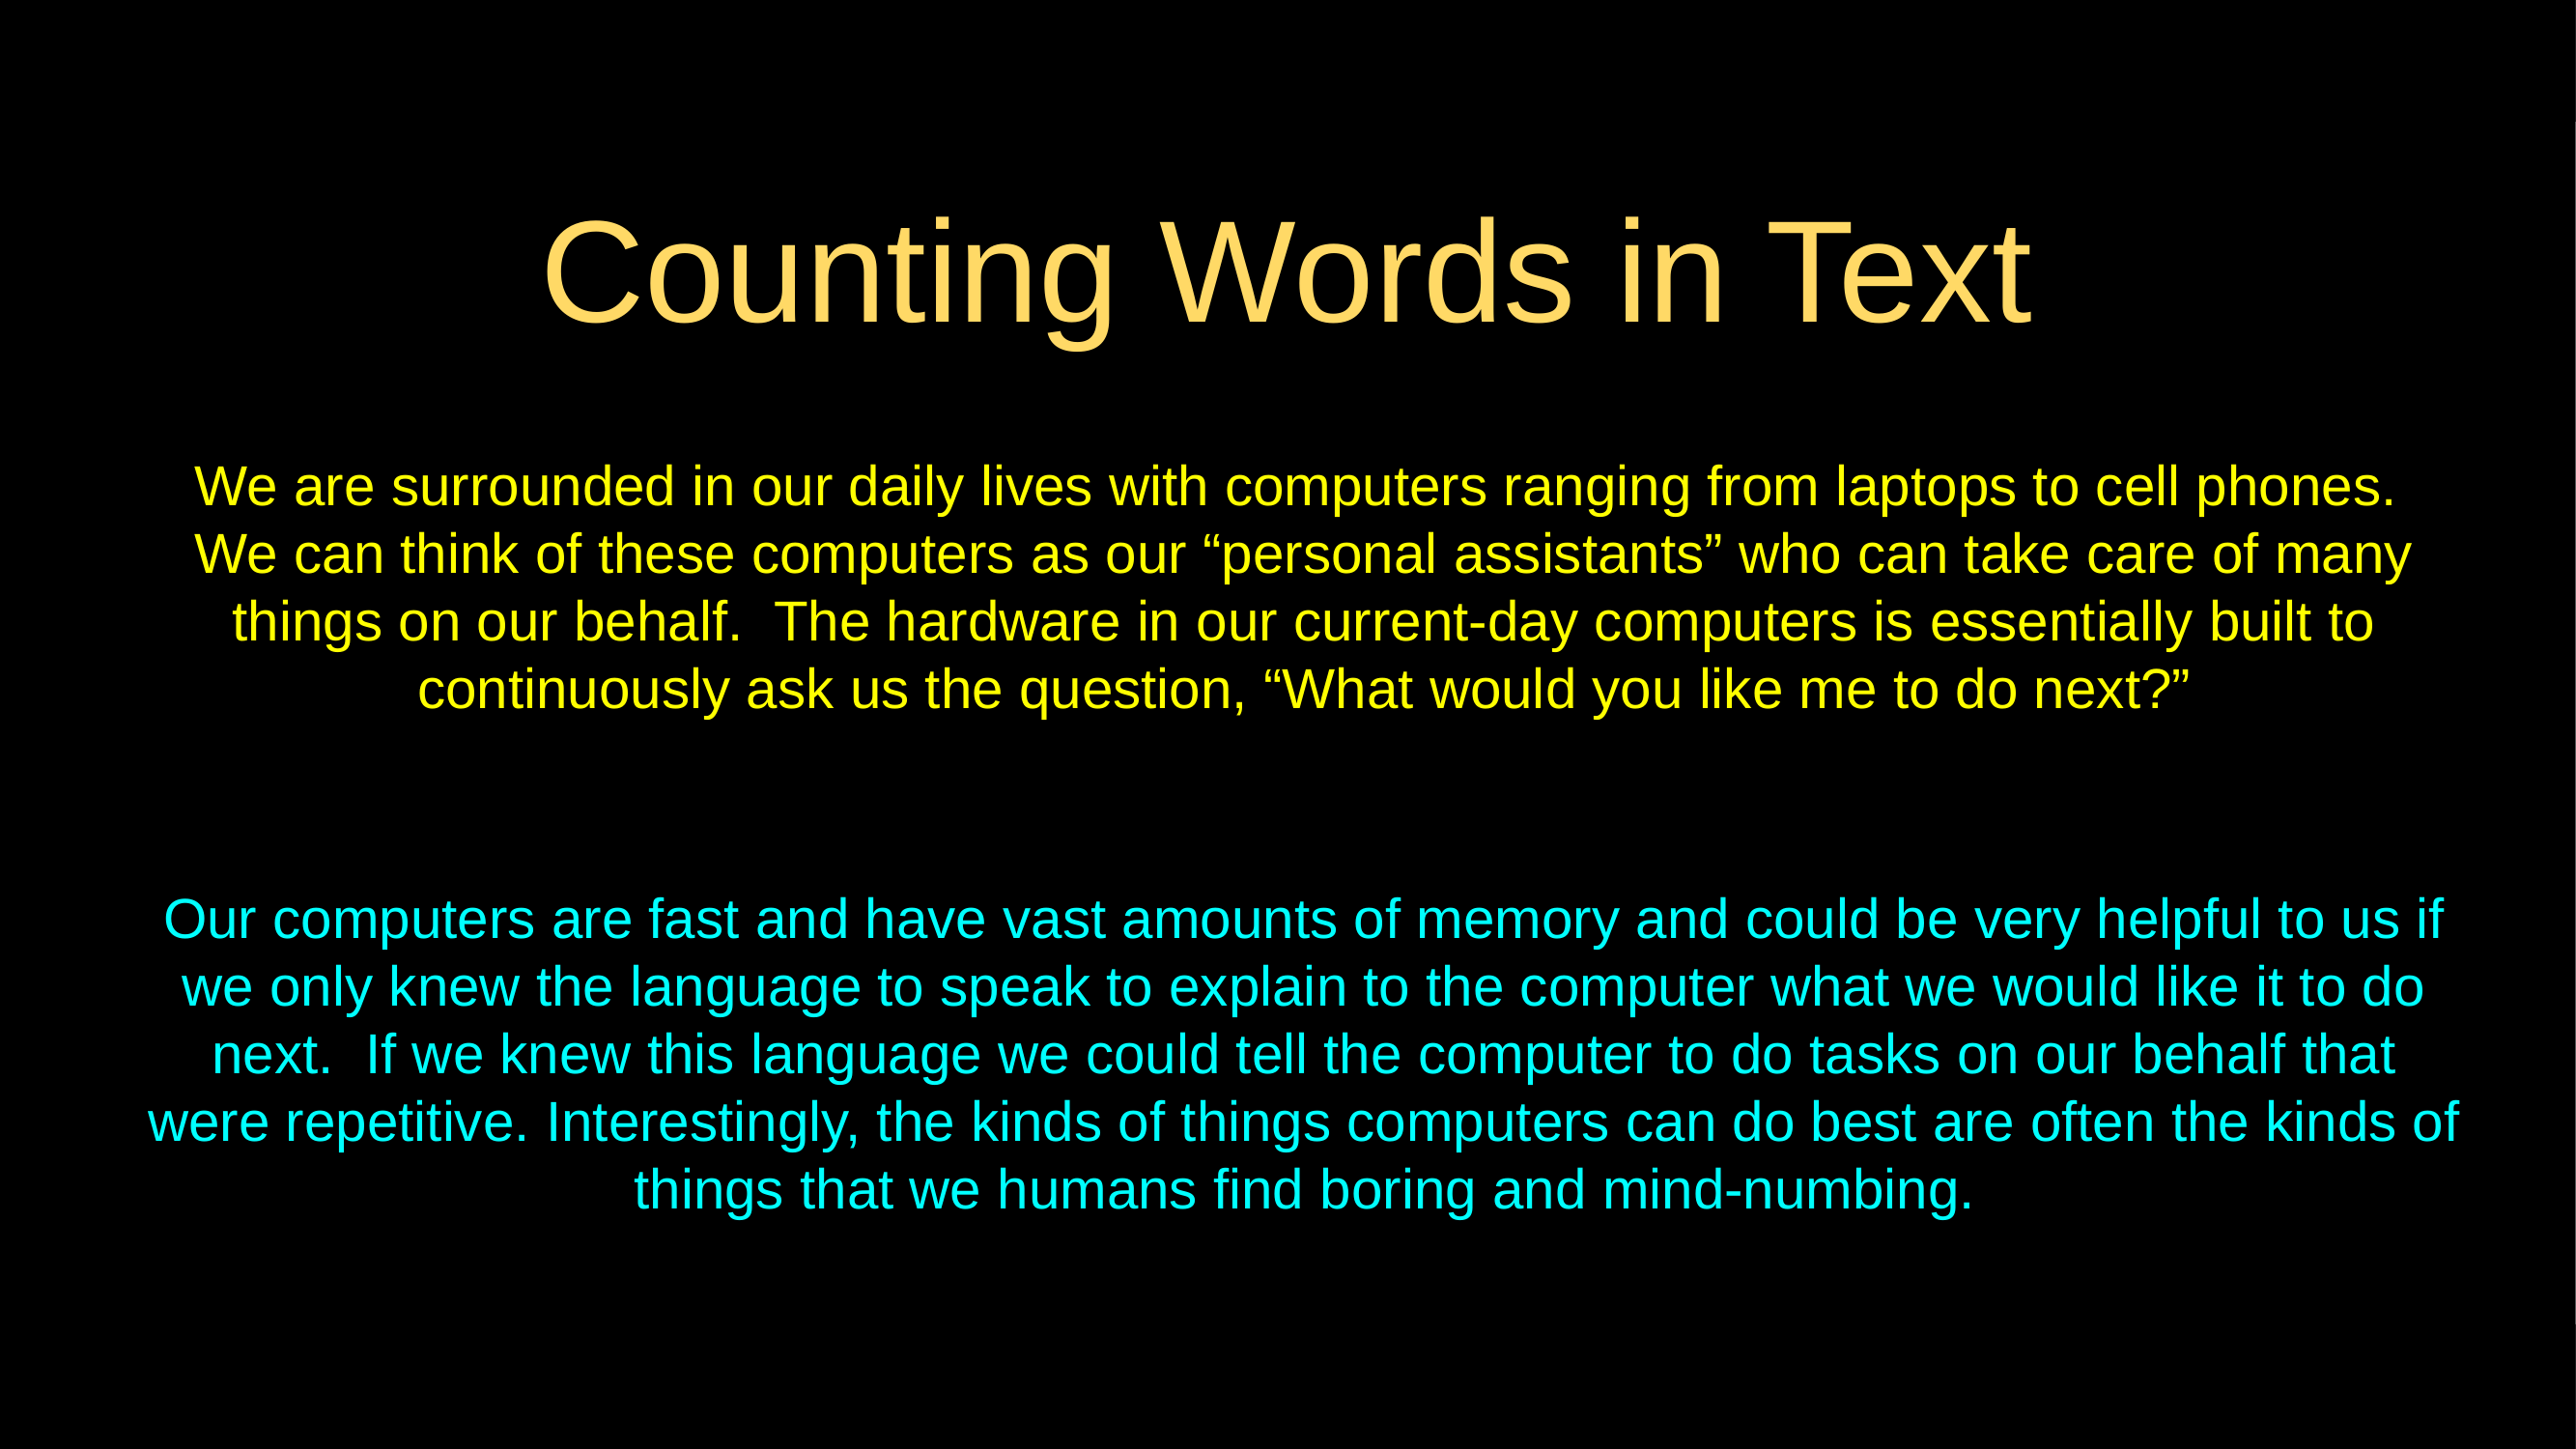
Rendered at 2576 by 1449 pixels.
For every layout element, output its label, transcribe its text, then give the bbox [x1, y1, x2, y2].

text_box We are surrounded in our daily lives with computers ranging from laptops to cell phones. We can think of these computers as our “personal assistants” who can take care of many things on our behalf. The hardware in our current-day computers is essentially built to continuously ask us the question, “What would you like me to do next?” [168, 424, 2443, 745]
title Counting Words in Text [183, 125, 2391, 403]
text_box Our computers are fast and have vast amounts of memory and could be very helpful to us if we only knew the language to speak to explain to the computer what we would like it to do next. If we knew this language we could tell the computer to do tasks on our behalf that were repetitive. Interestingly, the kinds of things computers can do best are often the kinds of things that we humans find boring and mind-numbing. [145, 846, 2466, 1256]
